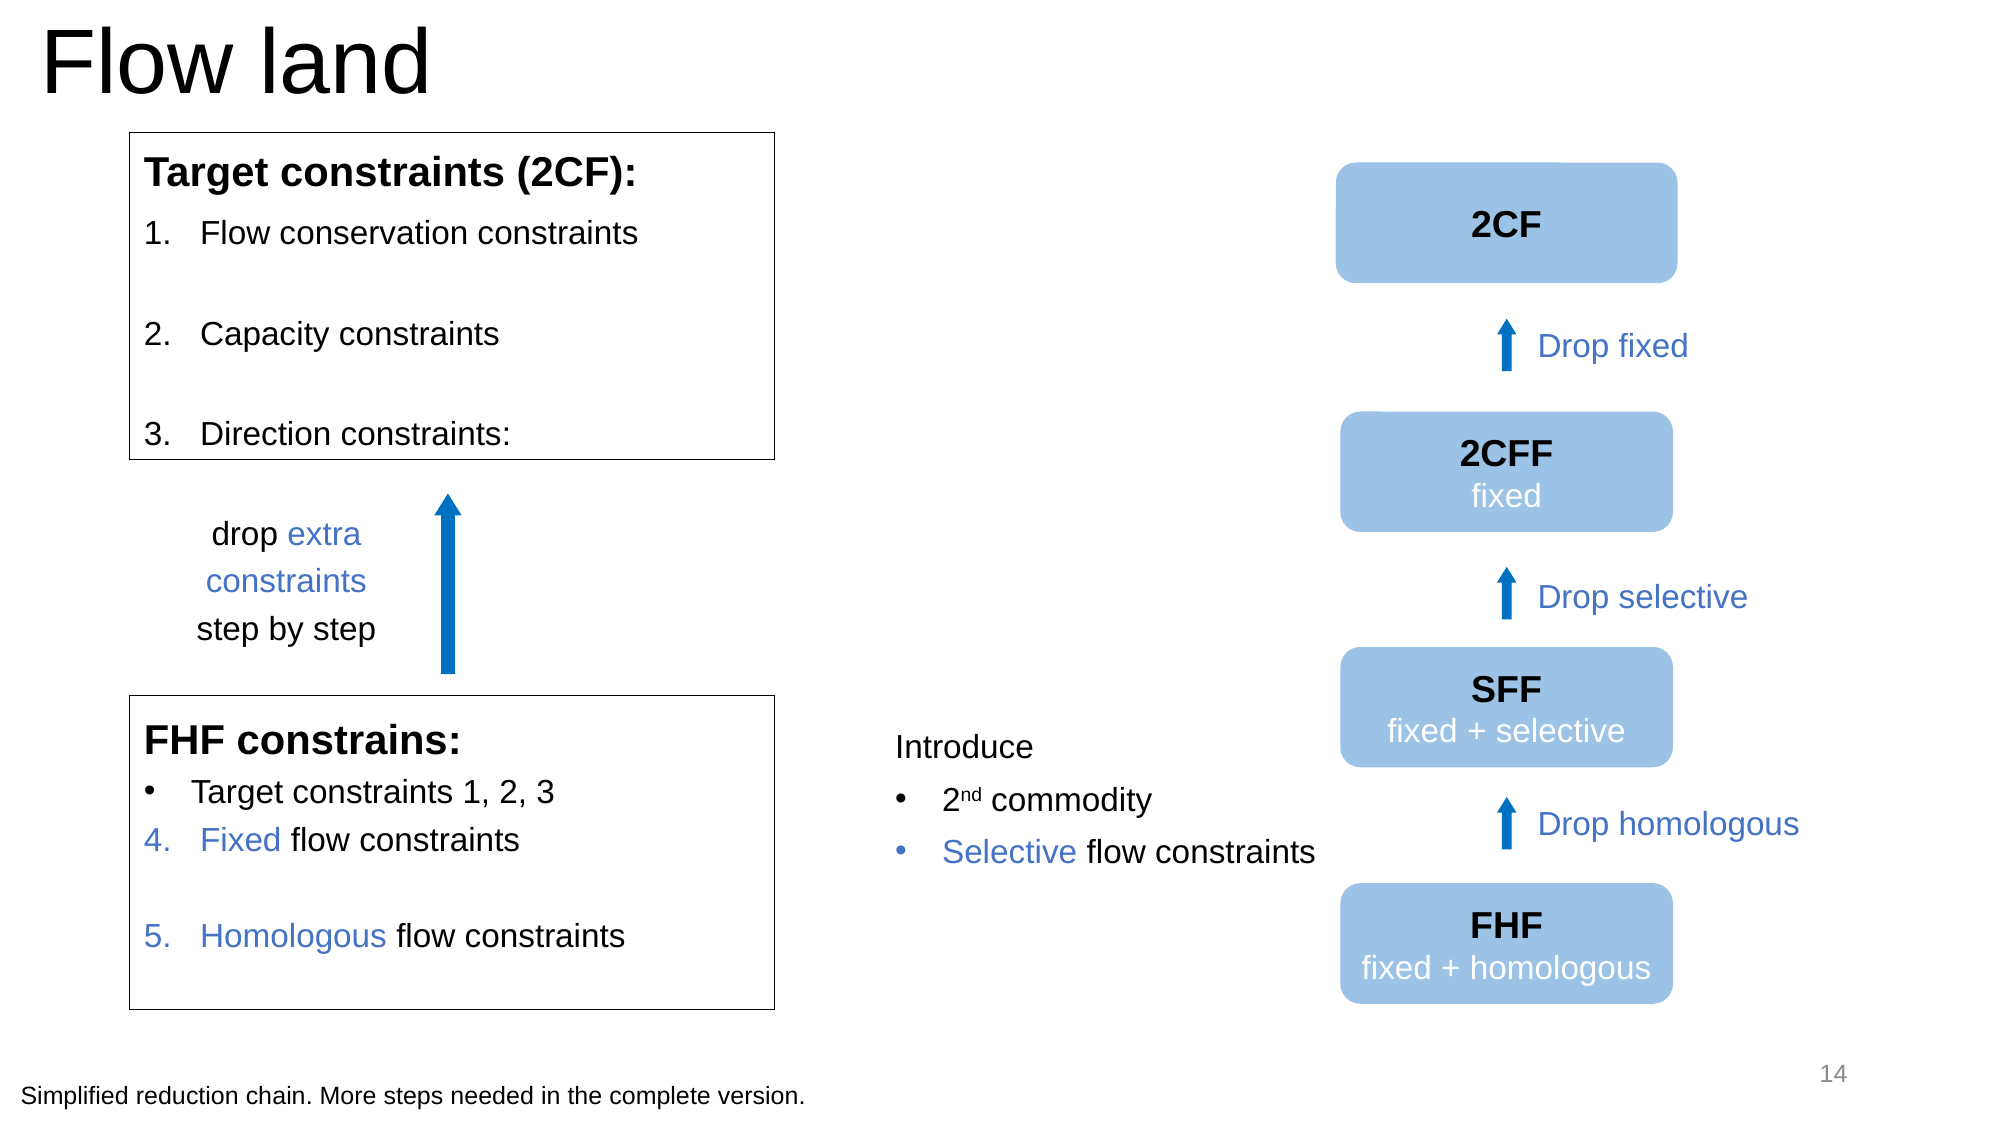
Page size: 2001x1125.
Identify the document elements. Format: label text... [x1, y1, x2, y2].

text_box drop extra constraints step by step [155, 496, 418, 655]
text_box FHF fixed + homologous [1340, 951, 1674, 1004]
slide_number 14 [1412, 1042, 1863, 1103]
text_box 2CF [1335, 162, 1678, 284]
text_box Simplified reduction chain. More steps needed in the complete version. [5, 1072, 1116, 1118]
title Flow land [25, 3, 1751, 125]
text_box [1496, 317, 1833, 373]
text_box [1340, 411, 1833, 624]
text_box [432, 491, 464, 676]
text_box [880, 646, 1833, 951]
